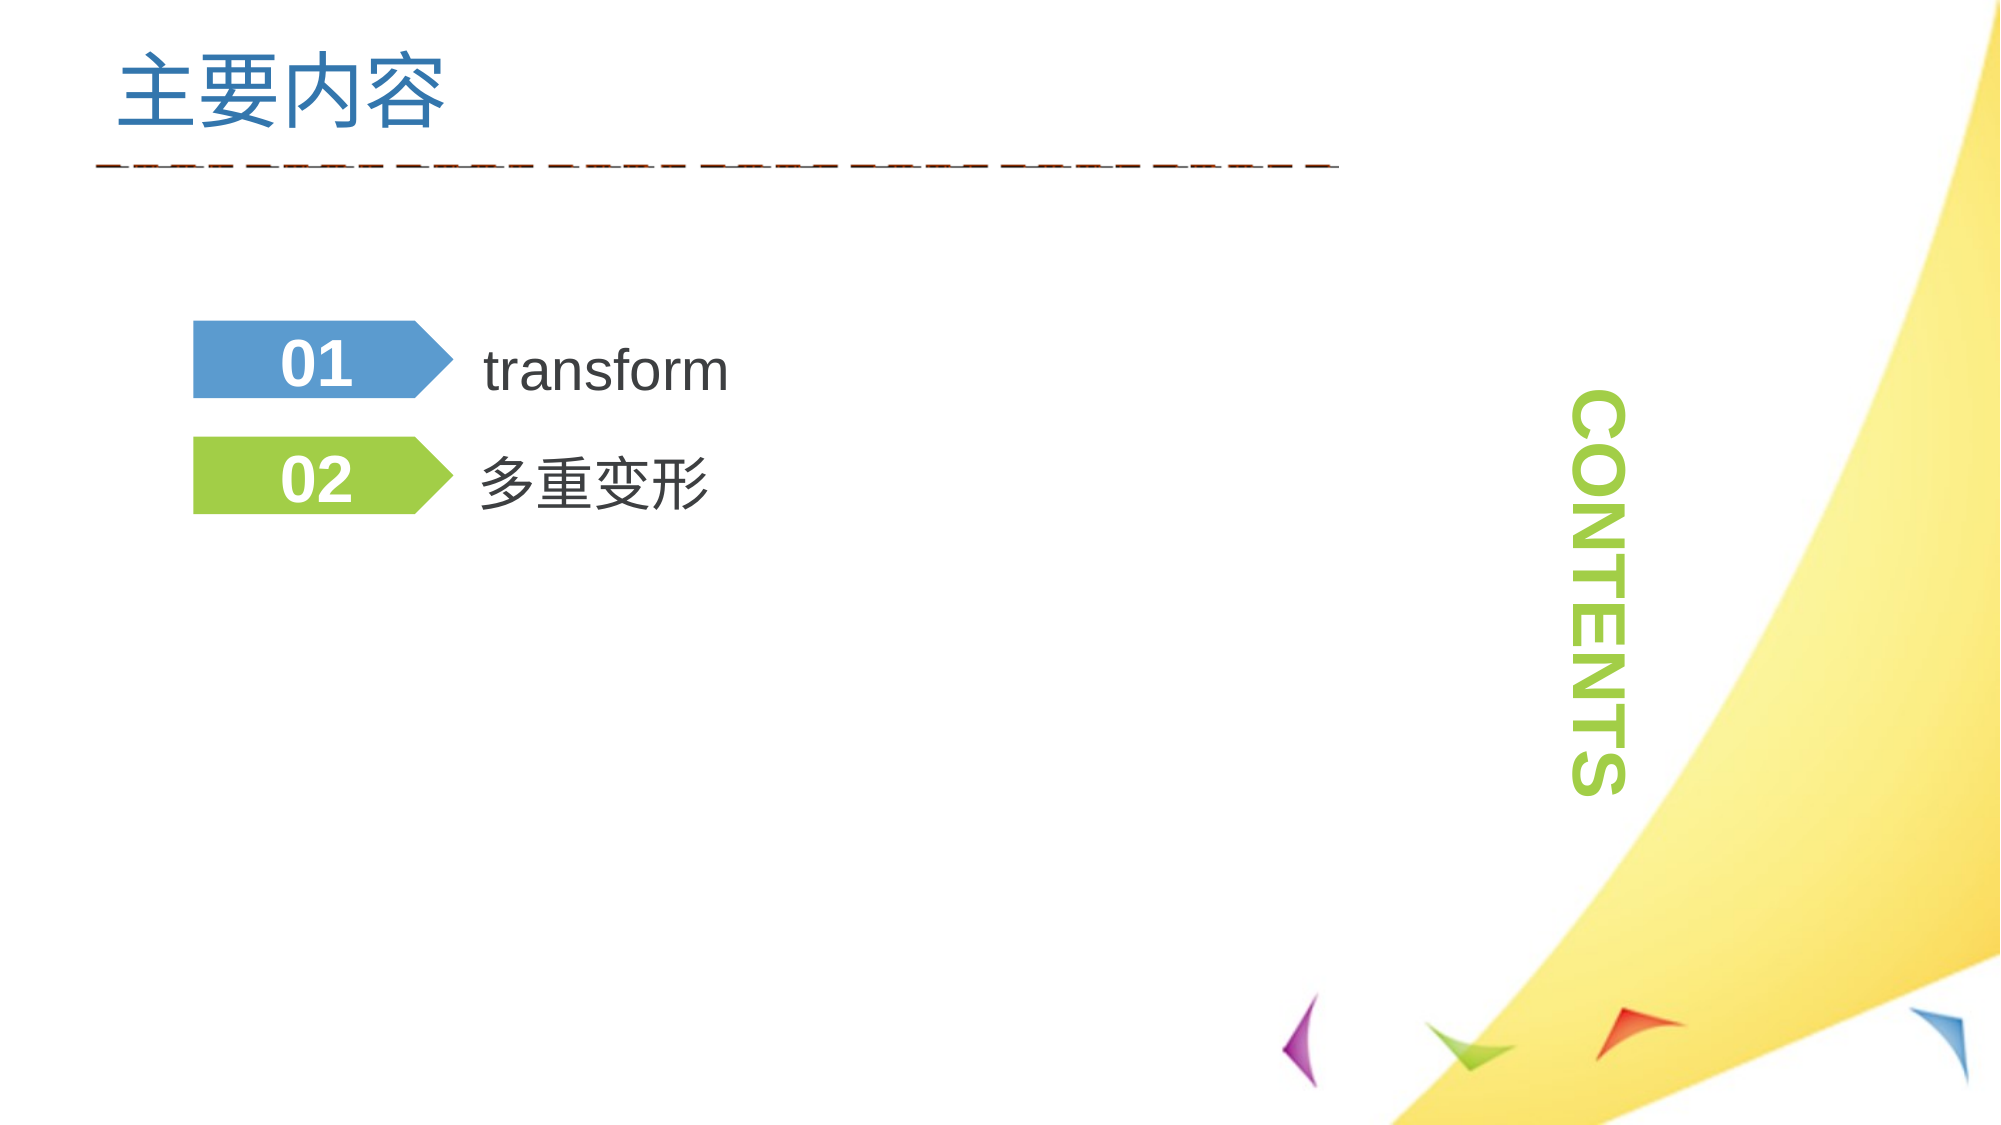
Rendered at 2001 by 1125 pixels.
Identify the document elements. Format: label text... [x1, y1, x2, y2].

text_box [193, 320, 1300, 399]
text_box CONTENTS [1547, 372, 1659, 833]
picture [88, 0, 2000, 1125]
text_box 主要内容 [99, 31, 1707, 146]
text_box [193, 436, 1280, 515]
